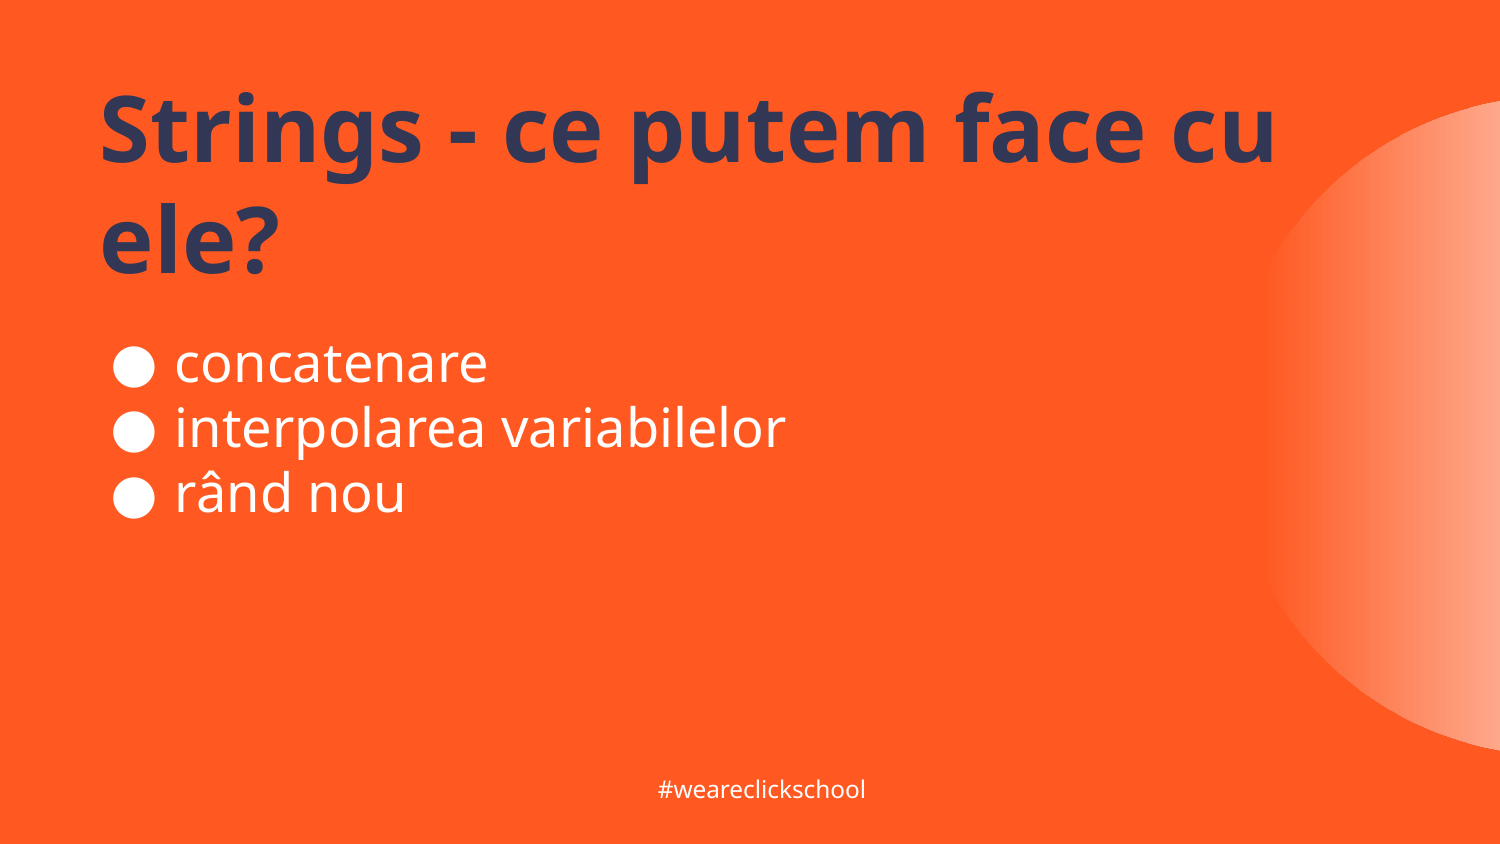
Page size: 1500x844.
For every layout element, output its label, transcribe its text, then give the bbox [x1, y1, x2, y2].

subtitle #weareclickschool [618, 770, 906, 814]
title Strings - ce putem face cu ele? [85, 55, 1385, 288]
title concatenare interpolarea variabilelor rând nou [85, 313, 1016, 745]
picture [1021, 79, 1500, 771]
